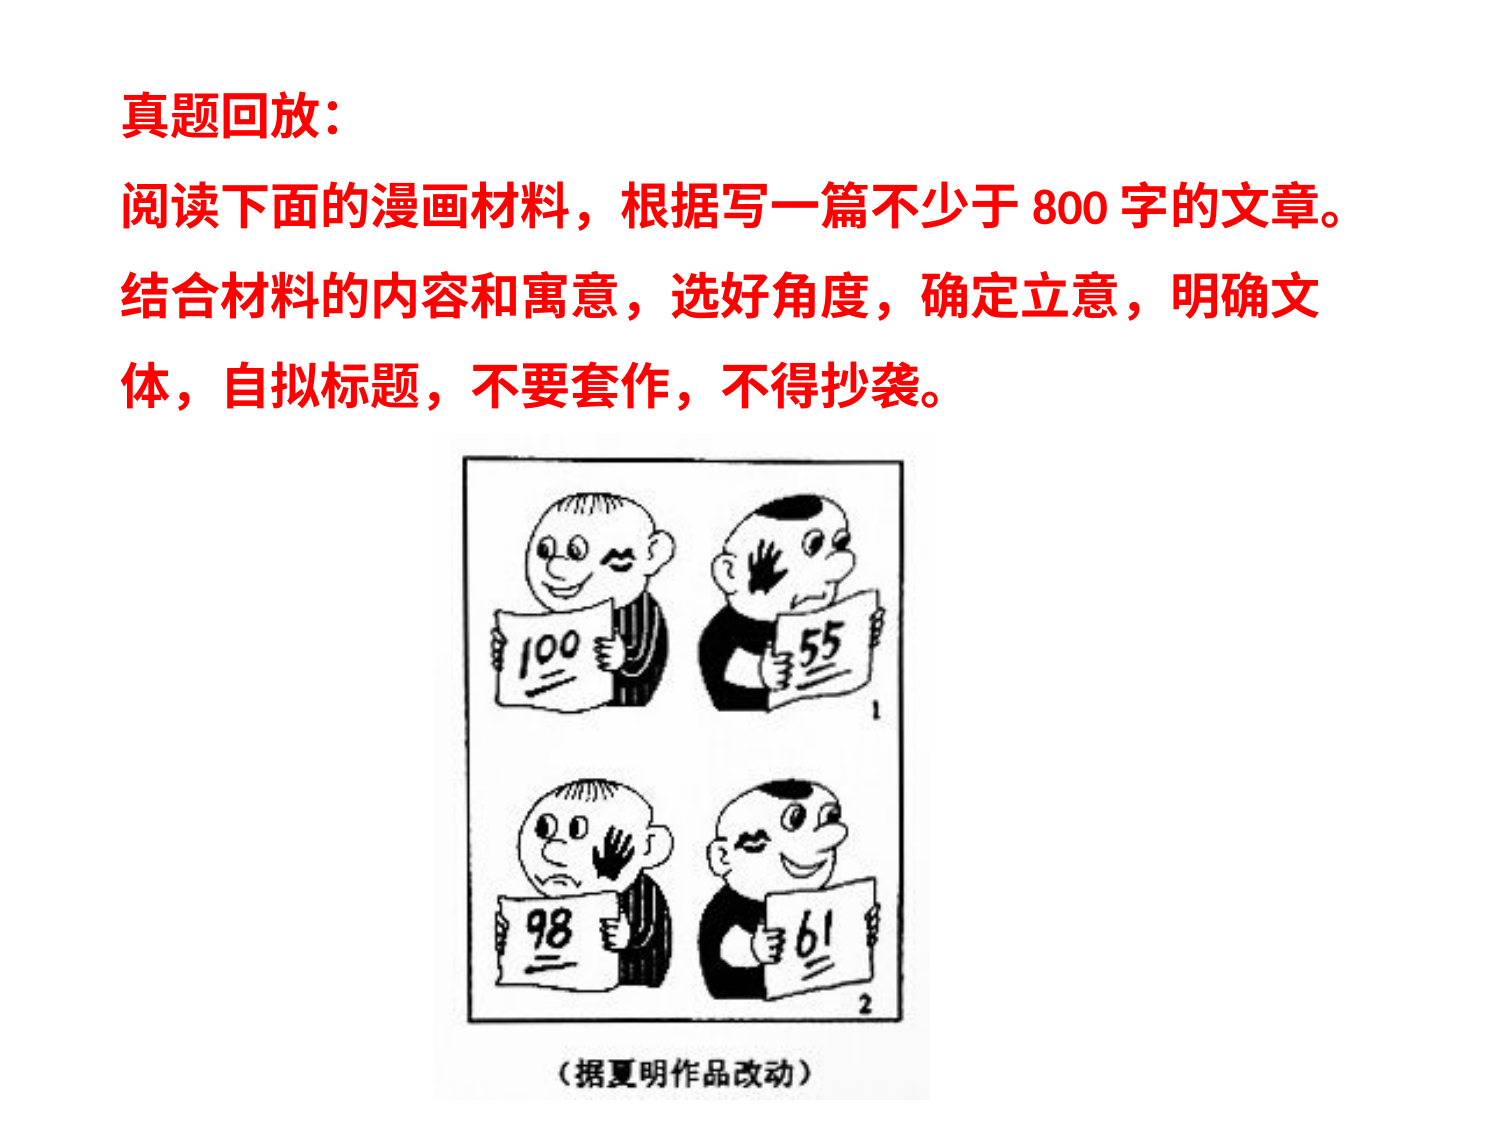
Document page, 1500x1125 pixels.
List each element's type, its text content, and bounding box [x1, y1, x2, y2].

picture [433, 433, 931, 1100]
text_box 真题回放： 阅读下面的漫画材料，根据写一篇不少于800字的文章。 结合材料的内容和寓意，选好角度，确定立意，明确文体，自拟标题，不要套作，不得抄袭。 [105, 46, 1370, 572]
